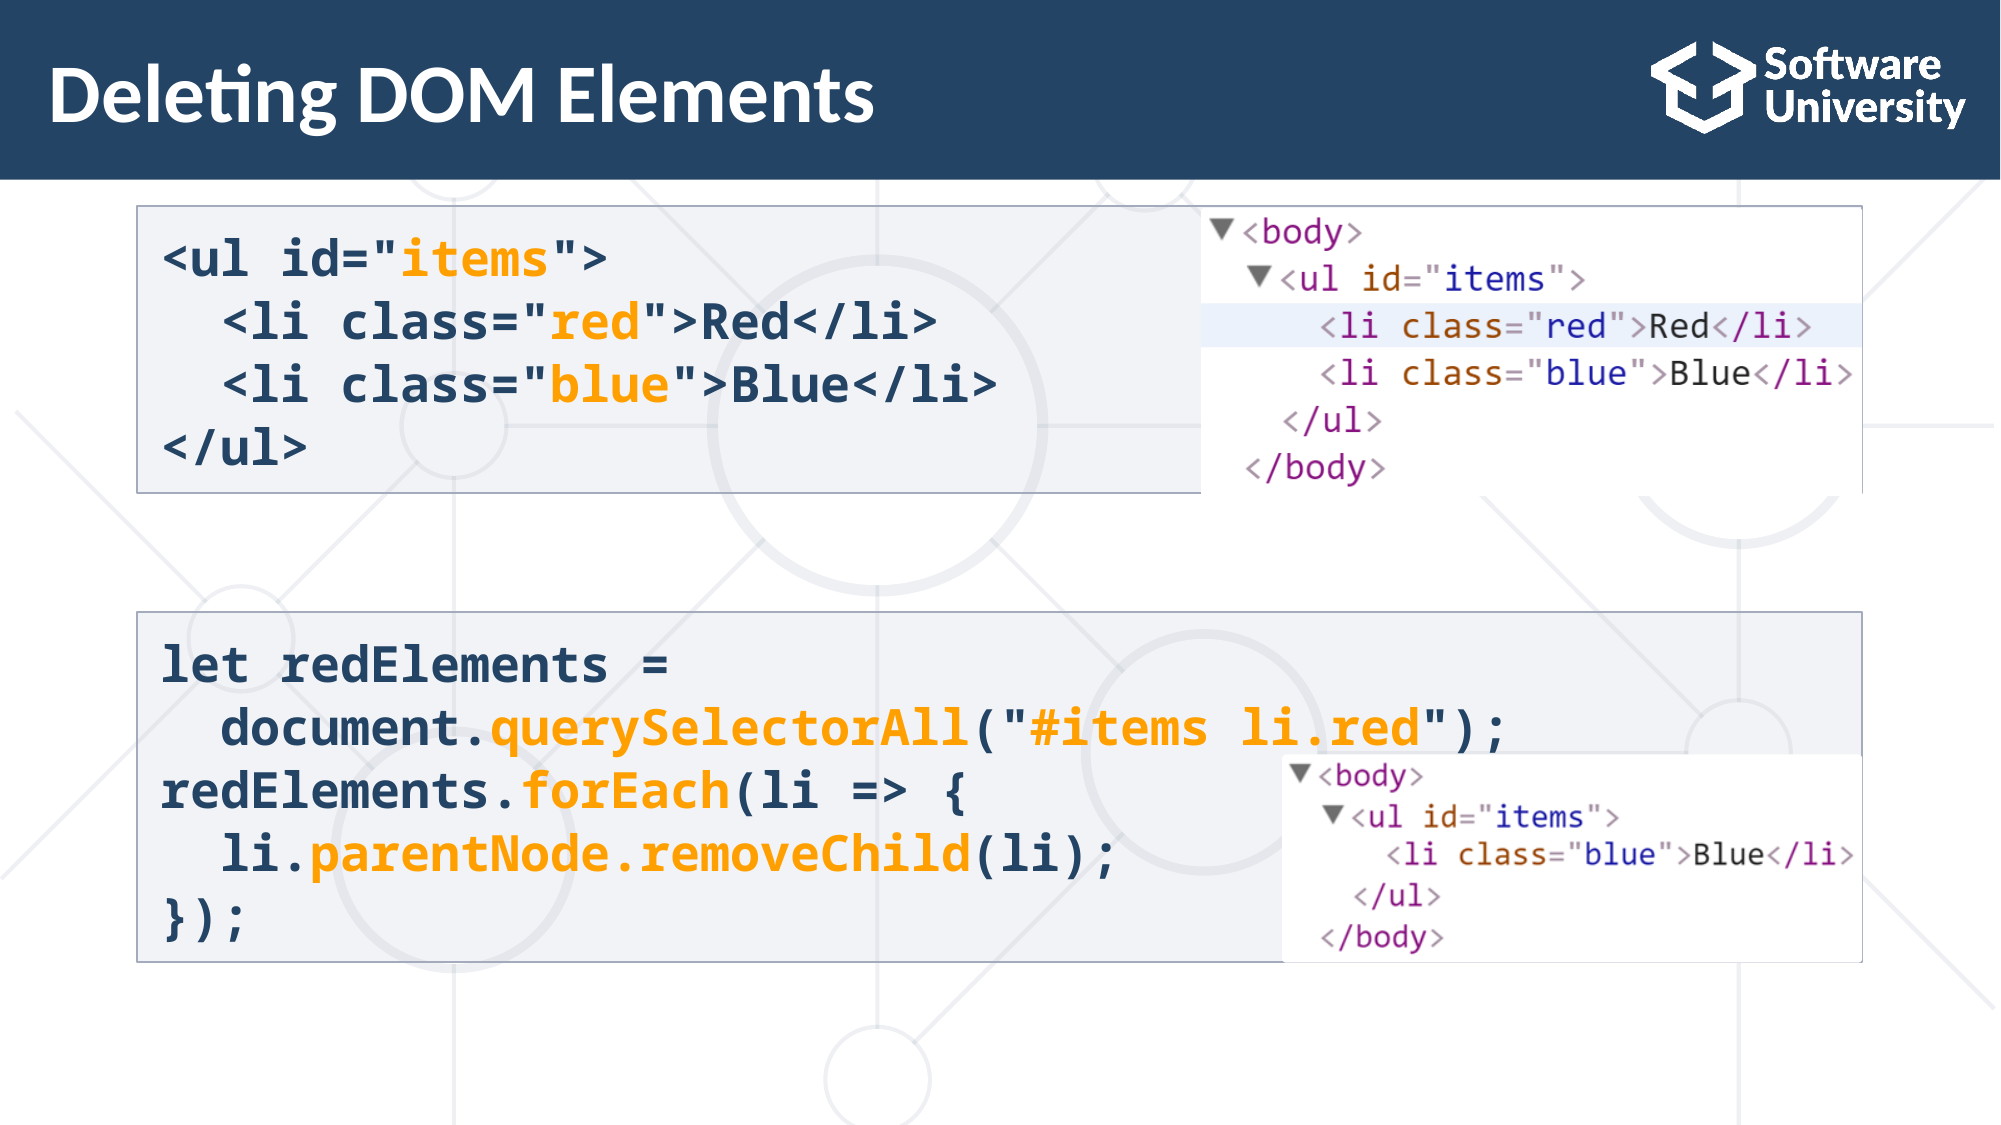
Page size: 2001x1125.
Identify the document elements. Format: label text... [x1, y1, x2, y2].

text_box <ul id="items"> <li class="red">Red</li> <li class="blue">Blue</li> </ul> [137, 206, 1201, 494]
picture [1281, 754, 1863, 963]
text_box let redElements = document.querySelectorAll("#items li.red"); redElements.forEach(li => { li.parentNode.removeChild(li); }); [137, 611, 1863, 962]
picture [1200, 207, 1863, 497]
title Deleting DOM Elements [31, 16, 1625, 162]
picture [1651, 41, 1966, 134]
